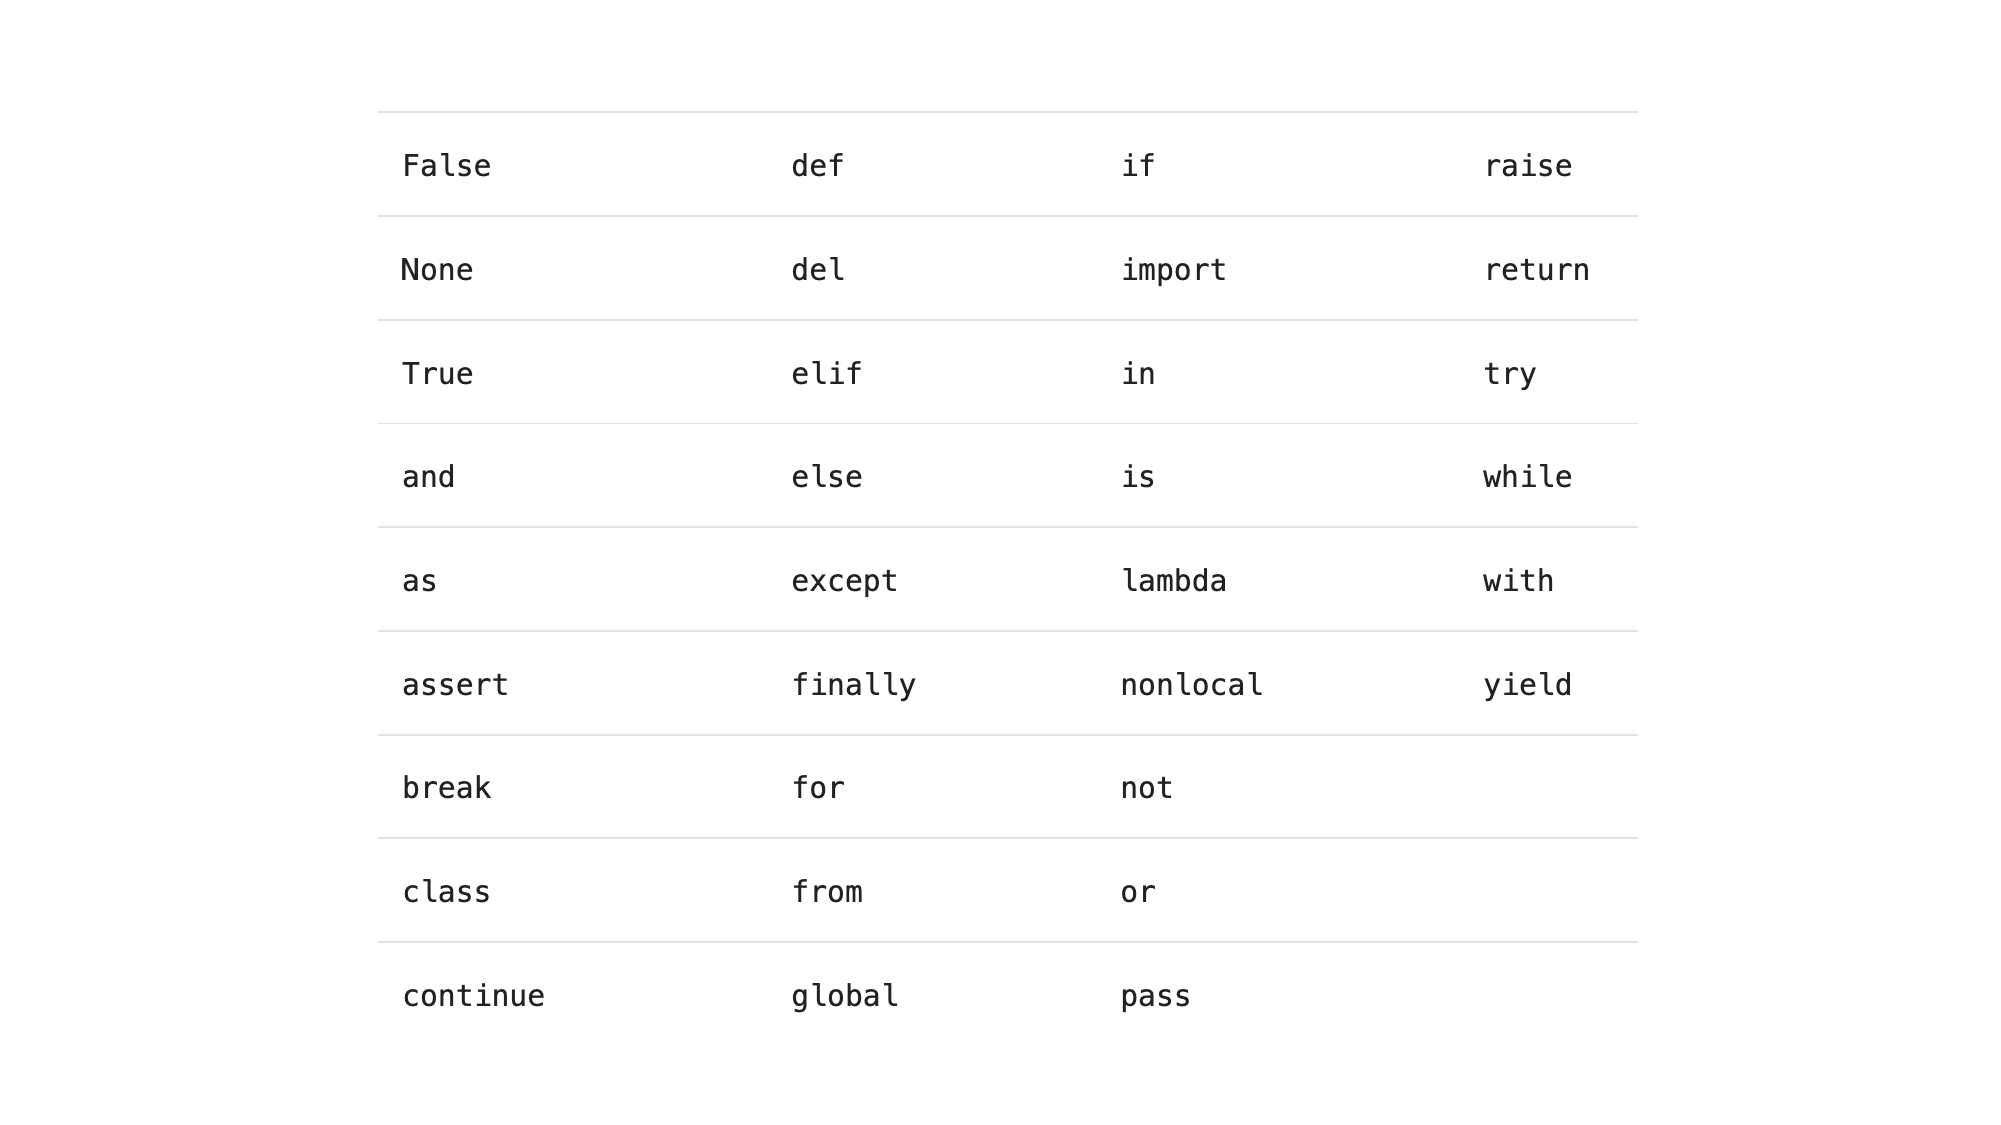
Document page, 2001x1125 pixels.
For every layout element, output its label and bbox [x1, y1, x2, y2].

picture [362, 111, 1638, 1051]
